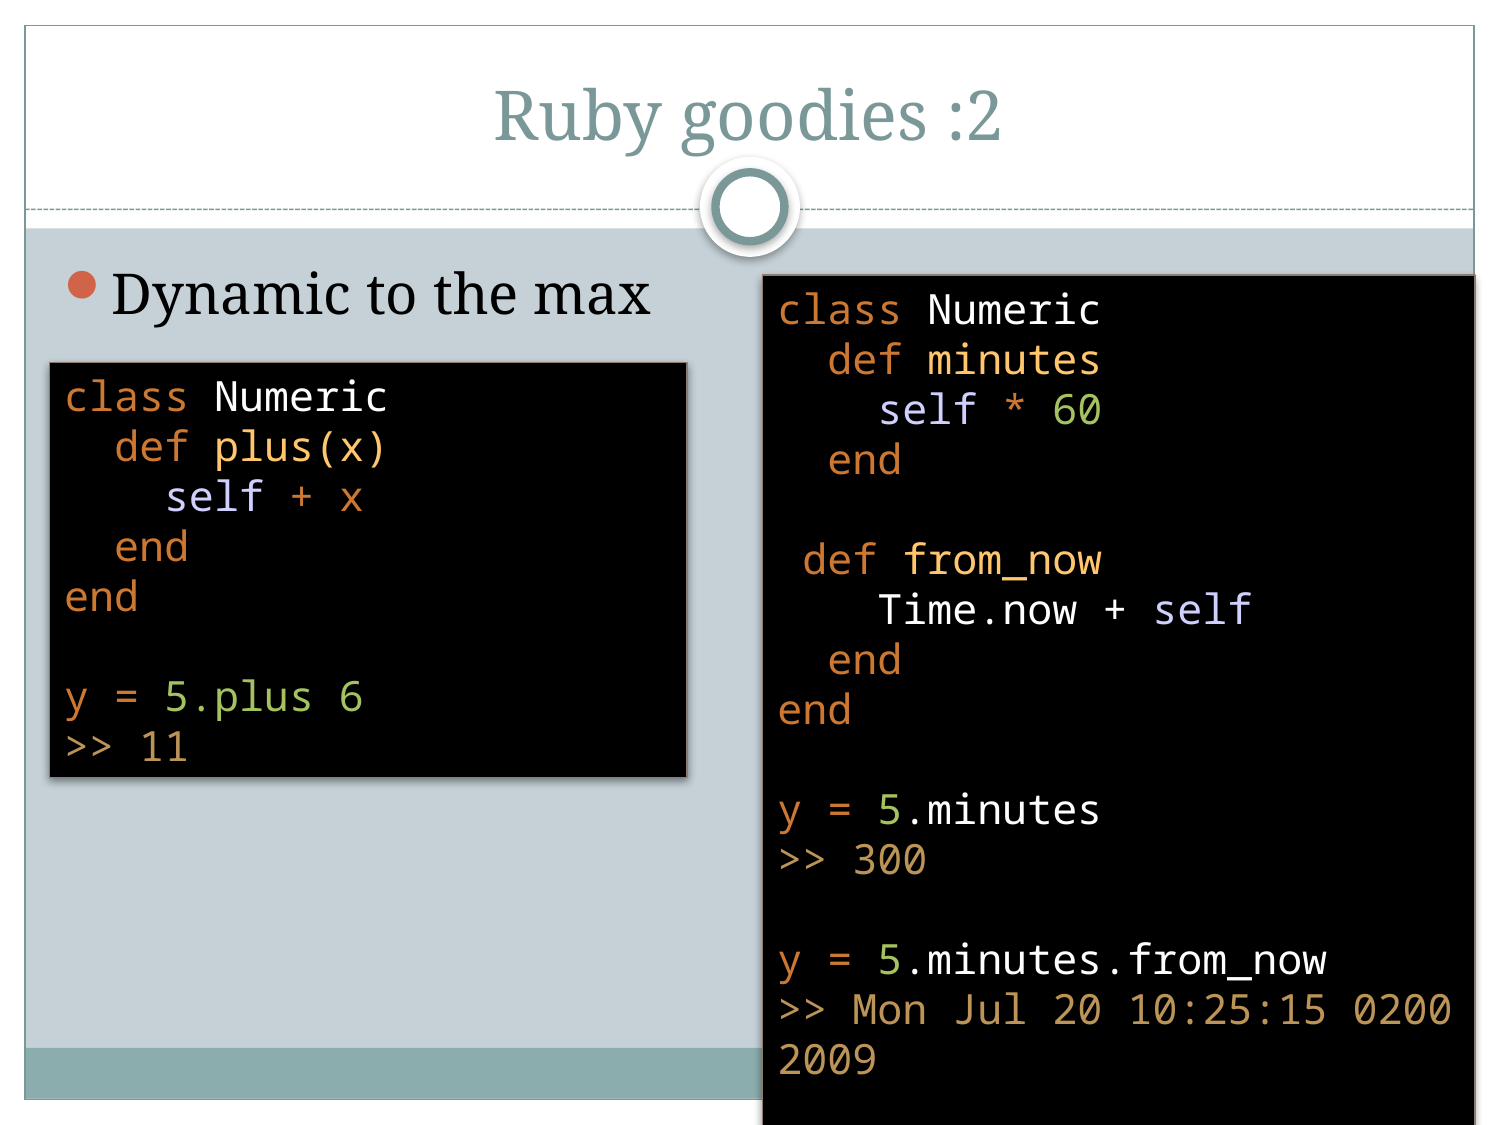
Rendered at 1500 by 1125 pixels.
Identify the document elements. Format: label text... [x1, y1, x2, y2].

title Ruby goodies :2 [49, 37, 1450, 162]
text_box class Numeric def plus(x) self + x end end y = 5.plus 6 >> 11 [49, 362, 688, 778]
list Dynamic to the max [49, 250, 763, 363]
text_box class Numeric def minutes self * 60 end def from_now Time.now + self end end y = 5.minutes >> 300 y = 5.minutes.from_now >> Mon Jul 20 10:25:15 0200 2009 [762, 274, 1476, 1125]
